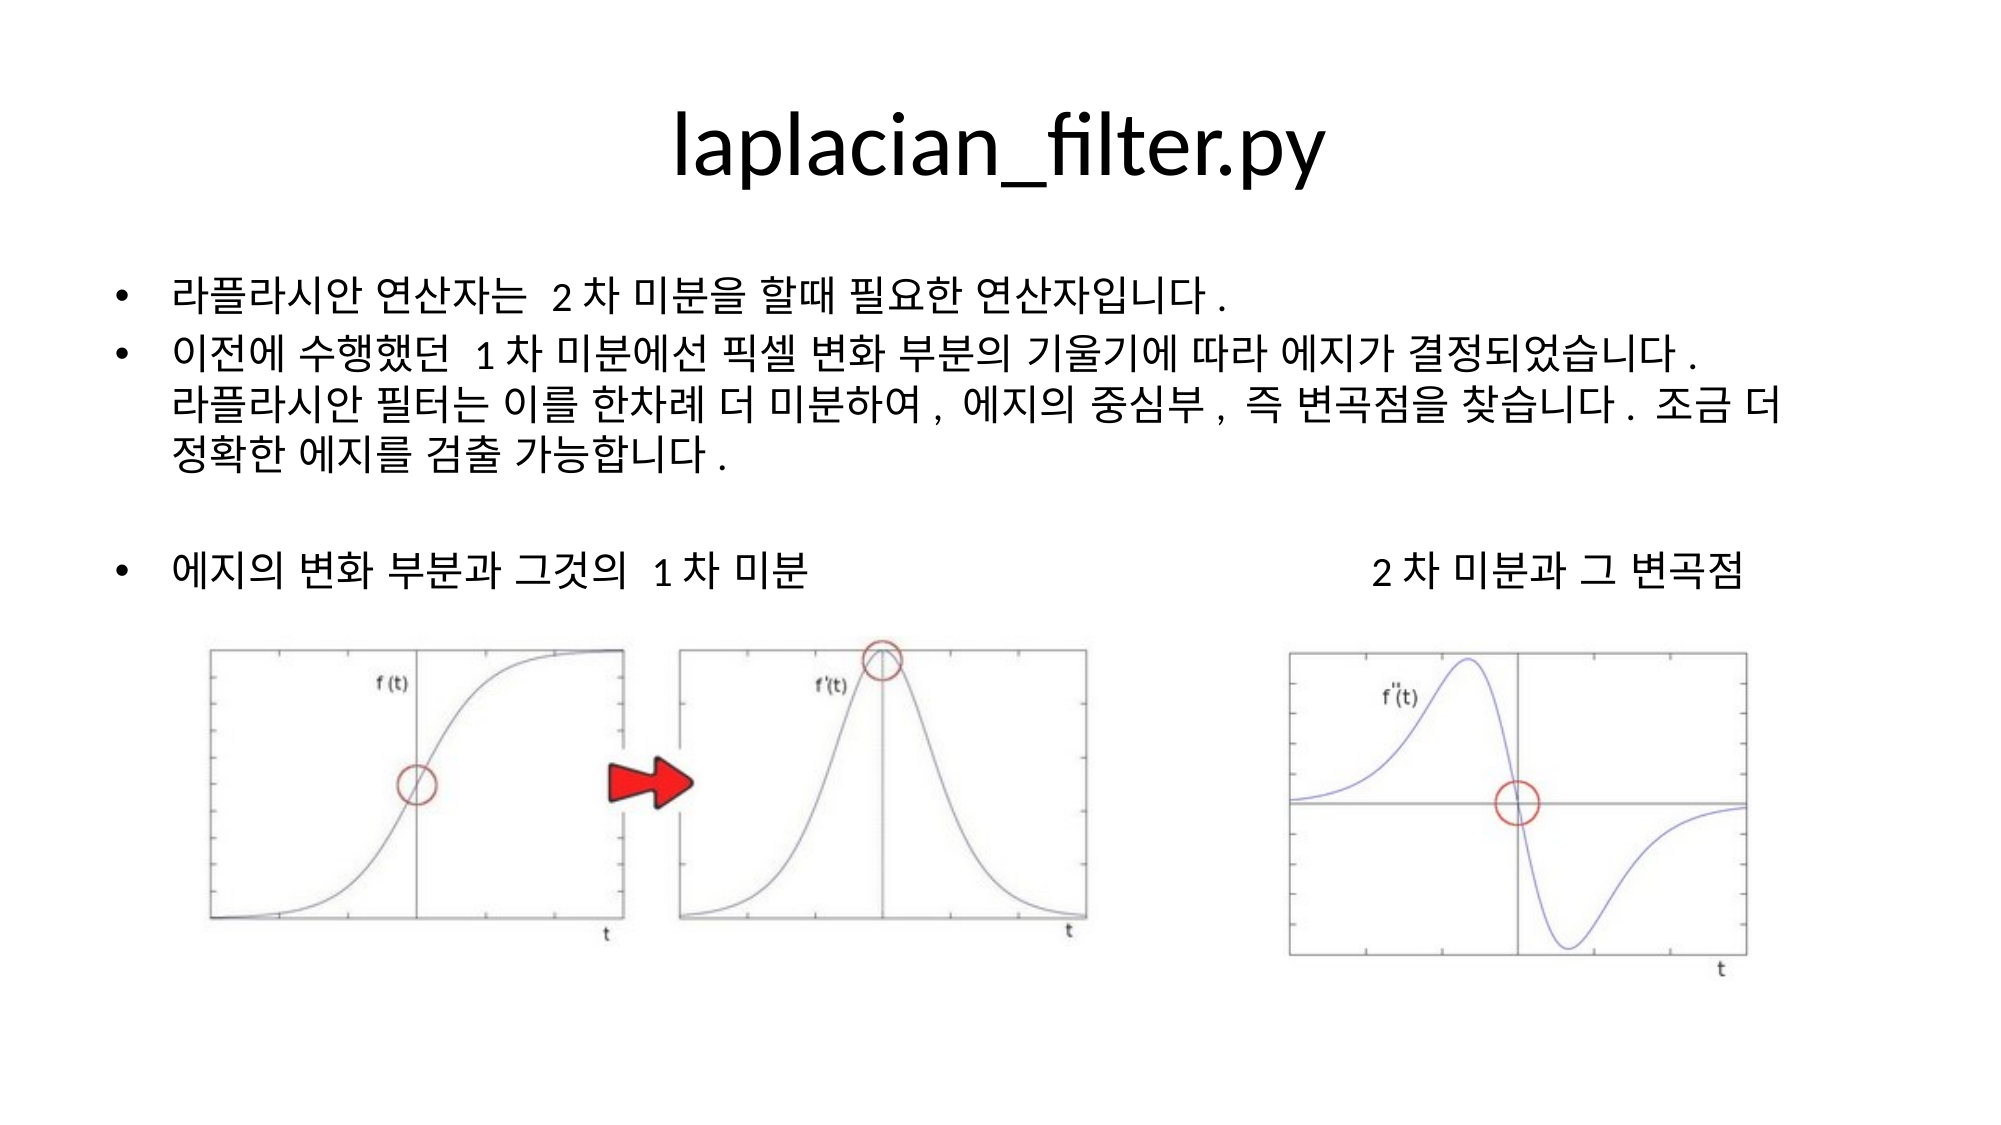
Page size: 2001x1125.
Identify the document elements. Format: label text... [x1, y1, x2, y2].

picture [1279, 633, 1761, 986]
picture [189, 633, 1119, 959]
list 라플라시안 연산자는 2차 미분을 할때 필요한 연산자입니다. 이전에 수행했던 1차 미분에선 픽셀 변화 부분의 기울기에 따라 에지가 결정되었습니다. 라플라시안 필터는 이를 한차례 더 미분하여, 에지의 중심부, 즉 변곡점을 찾습니다. 조금 더 정확한 에지를 검출 가능합니다. 에지의 변화 부분과 그것의 1차 미분 2차 미분과 그 변곡점 [99, 262, 1900, 1005]
title laplacian_filter.py [99, 45, 1900, 233]
